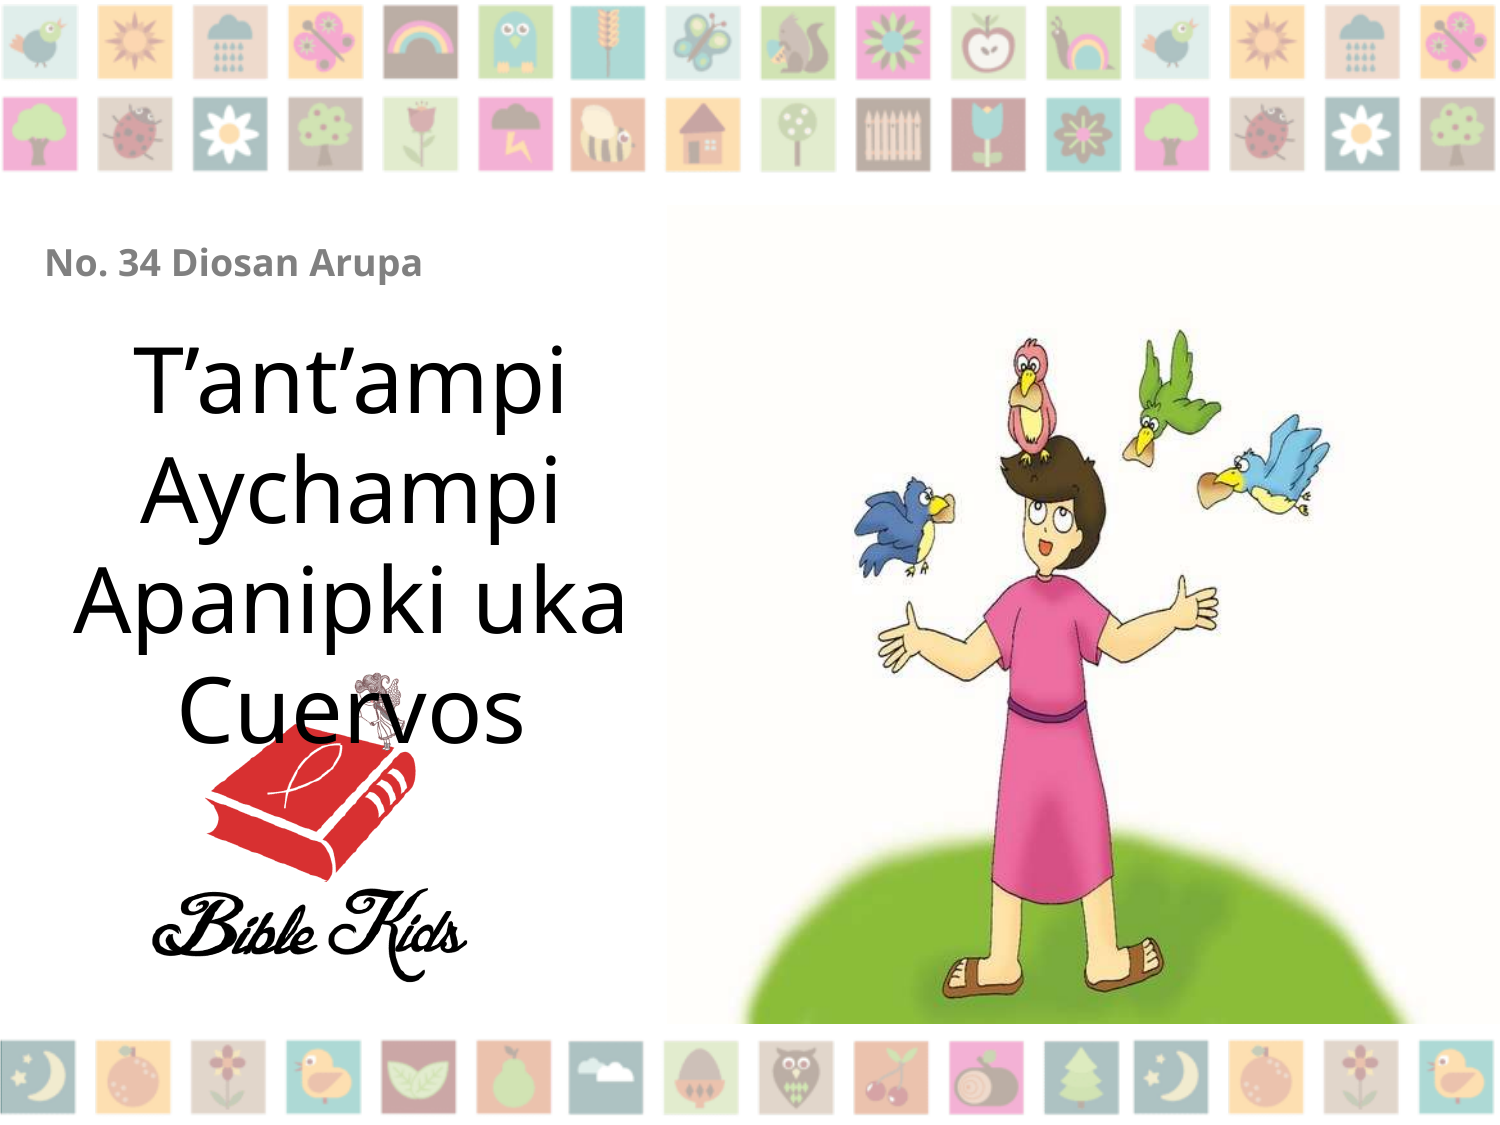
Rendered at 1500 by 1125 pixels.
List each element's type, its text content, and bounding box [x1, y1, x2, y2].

text_box No. 34 Diosan Arupa [29, 231, 514, 292]
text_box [0, 1028, 1500, 1118]
picture [666, 204, 1500, 1024]
text_box T’ant’ampi Aychampi Apanipki uka Cuervos [29, 314, 661, 769]
picture [129, 638, 500, 1007]
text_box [0, 3, 1500, 181]
